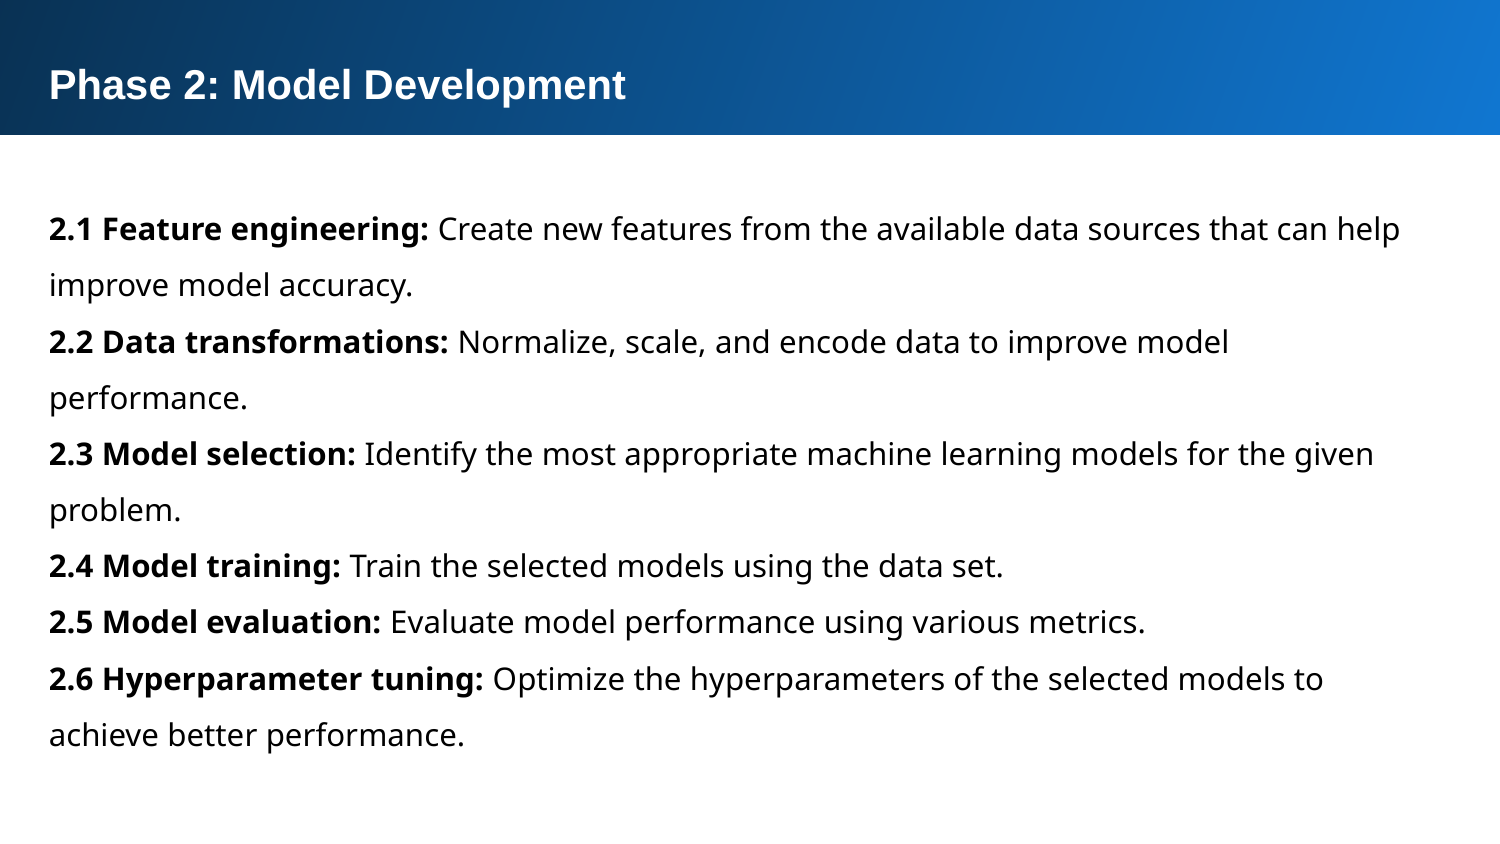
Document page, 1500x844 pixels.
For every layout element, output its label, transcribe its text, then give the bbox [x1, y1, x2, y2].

text_box [0, 0, 1500, 135]
text_box 2.1 Feature engineering: Create new features from the available data sources that can help improve model accuracy. 2.2 Data transformations: Normalize, scale, and encode data to improve model performance. 2.3 Model selection: Identify the most appropriate machine learning models for the given problem. 2.4 Model training: Train the selected models using the data set. 2.5 Model evaluation: Evaluate model performance using various metrics. 2.6 Hyperparameter tuning: Optimize the hyperparameters of the selected models to achieve better performance. [33, 175, 1439, 768]
text_box Phase 2: Model Development [33, 43, 1439, 124]
